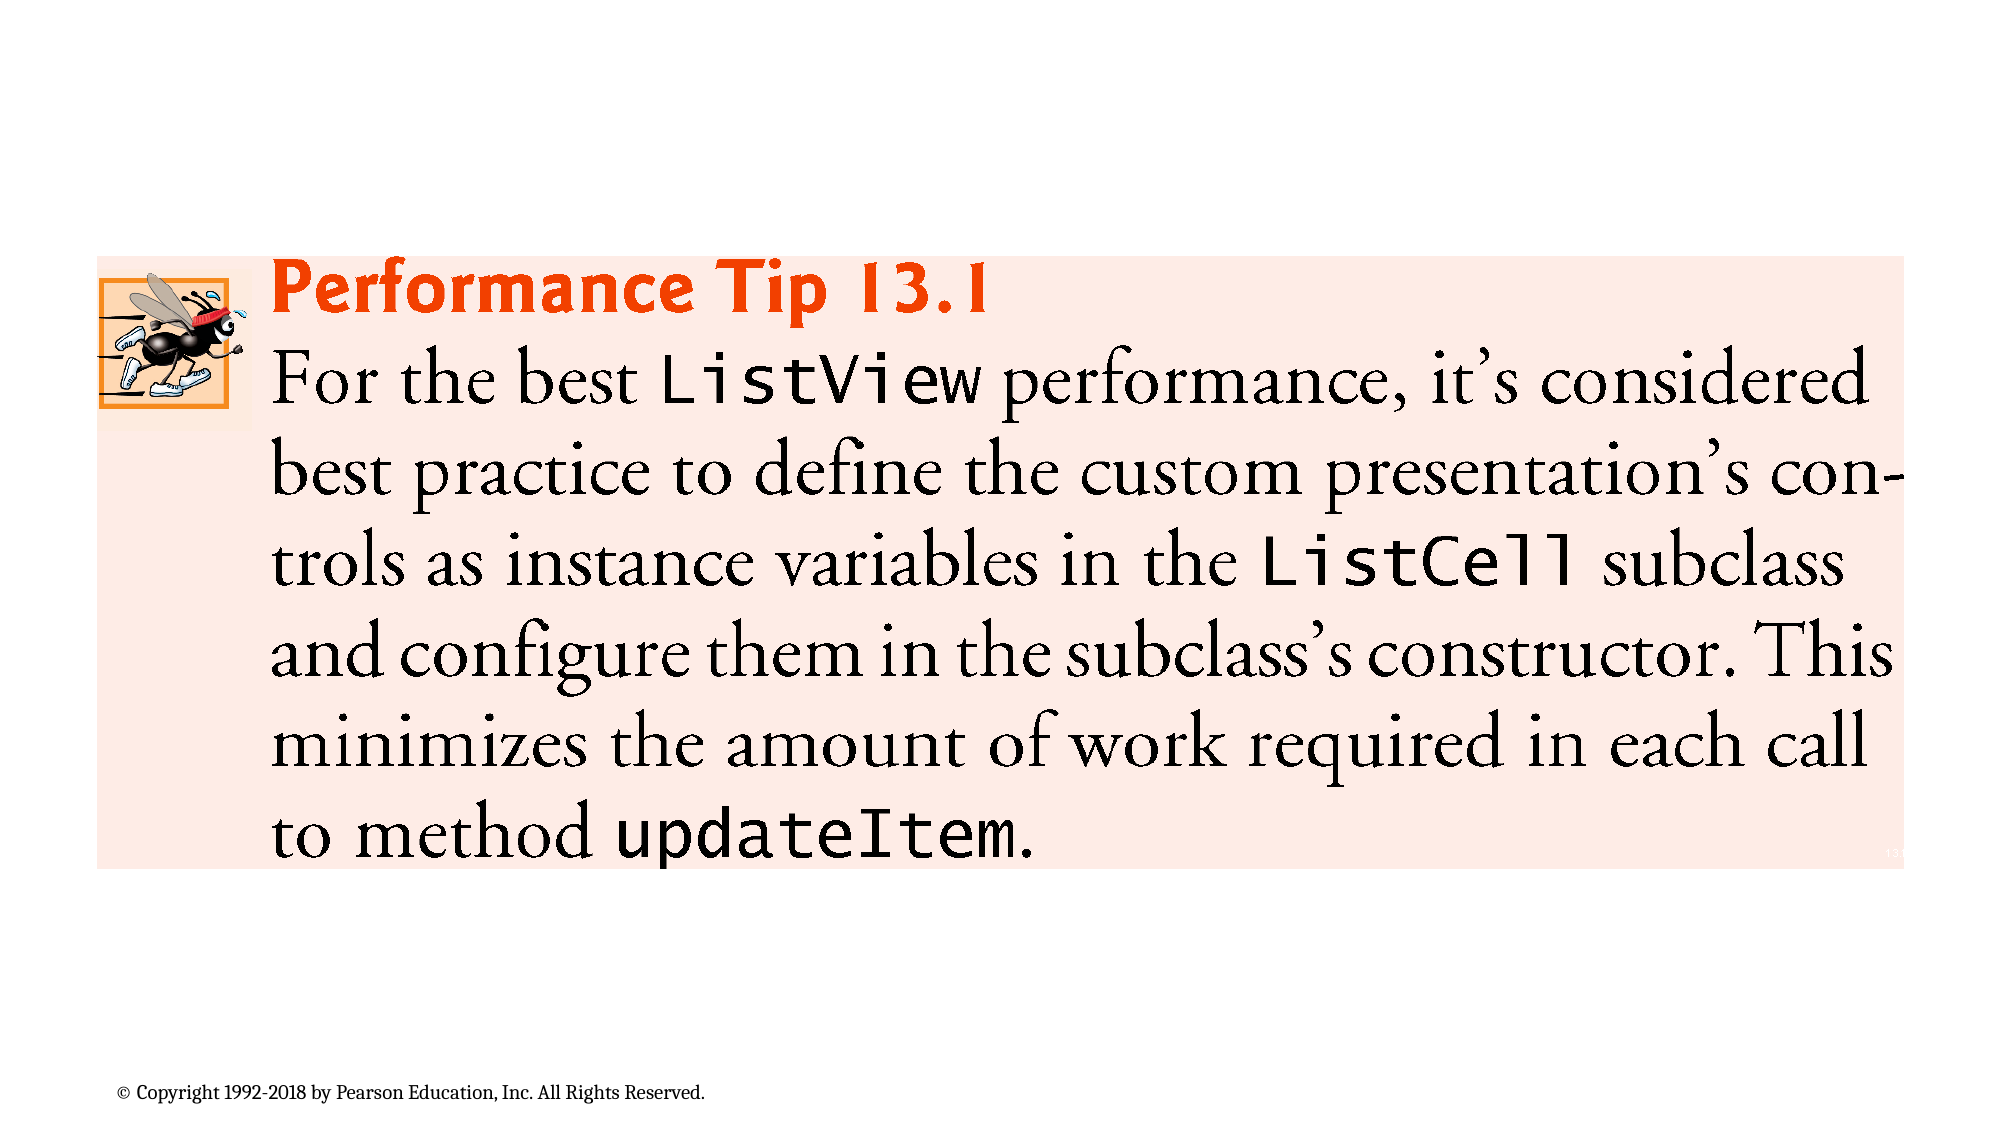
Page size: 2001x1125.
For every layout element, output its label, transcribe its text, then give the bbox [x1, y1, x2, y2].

footer © Copyright 1992-2018 by Pearson Education, Inc. All Rights Reserved. [99, 1051, 1473, 1112]
picture [0, 159, 2000, 966]
